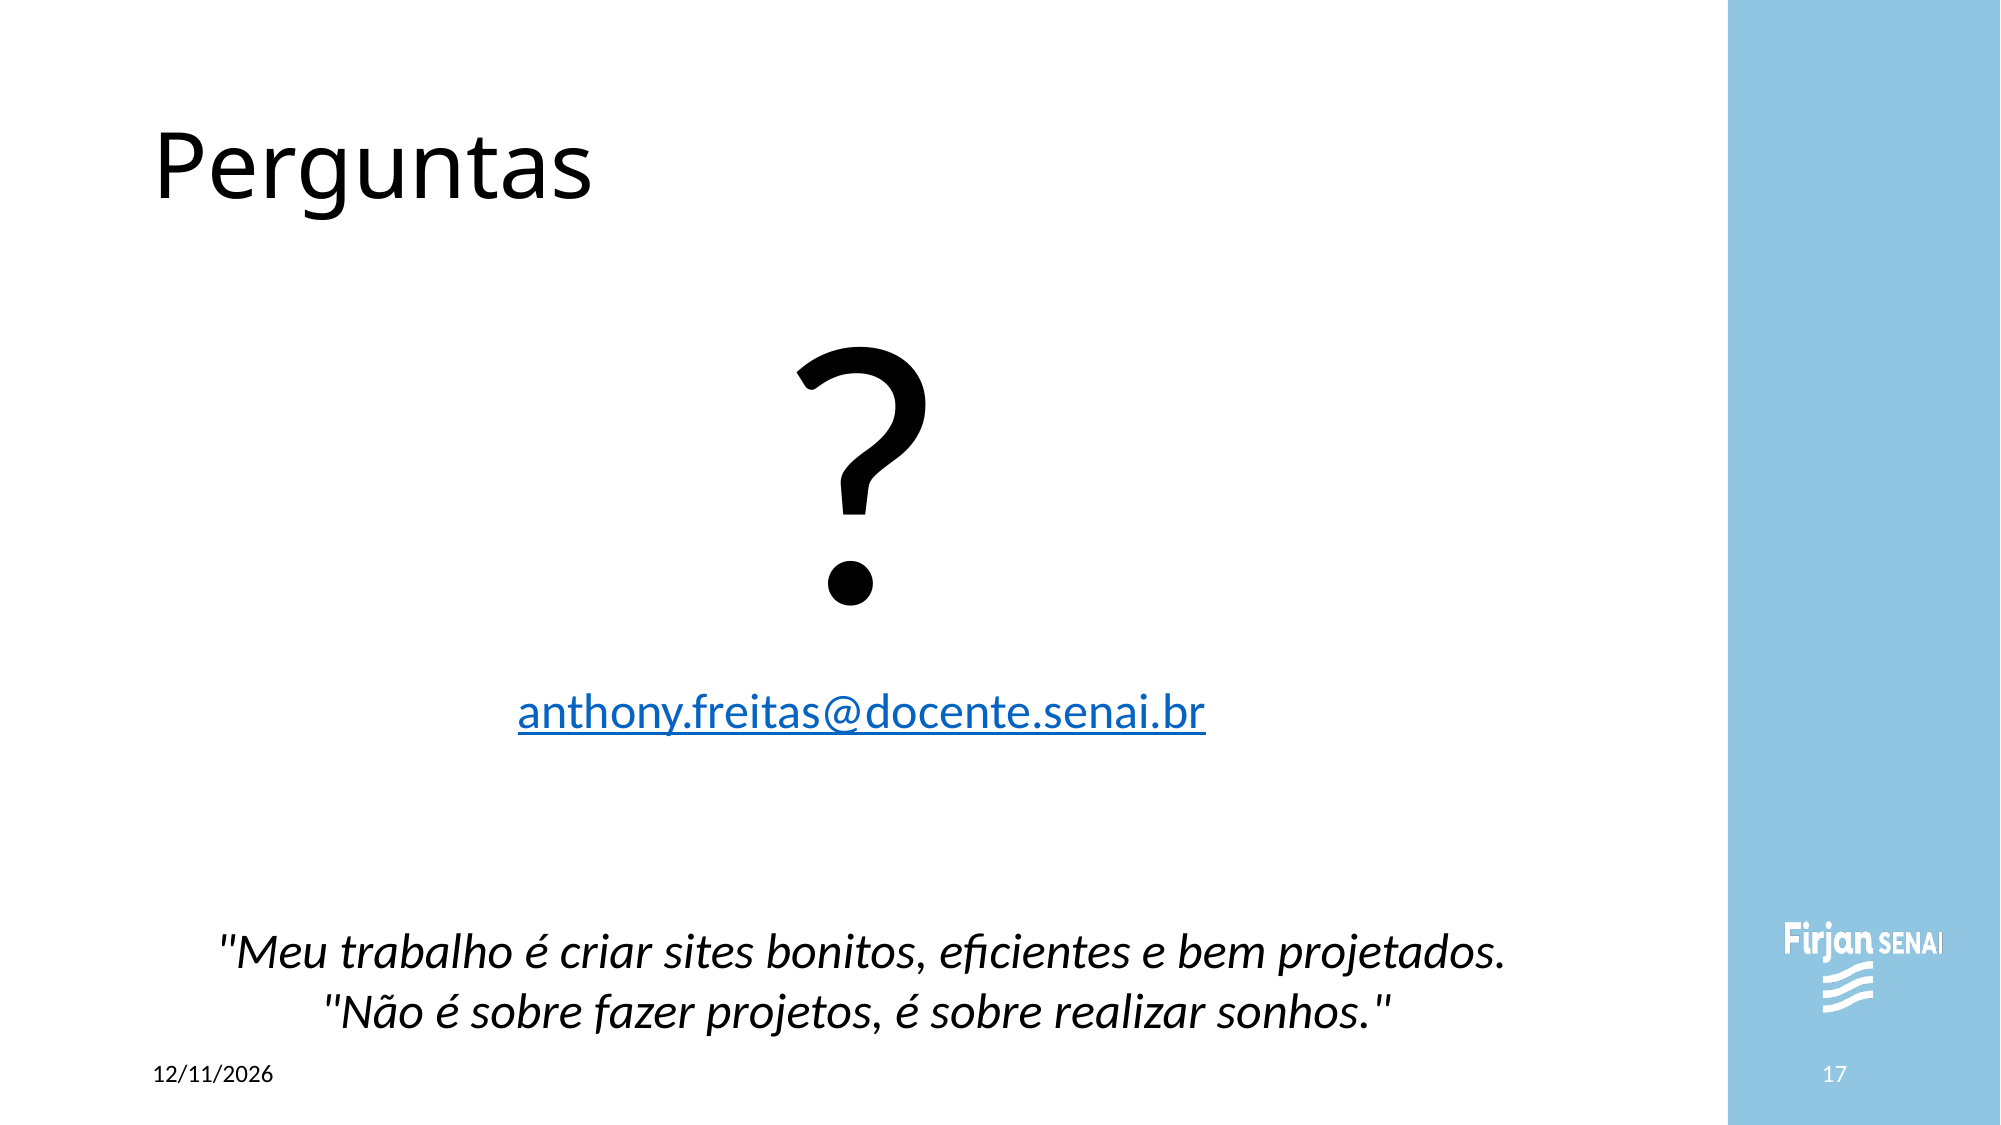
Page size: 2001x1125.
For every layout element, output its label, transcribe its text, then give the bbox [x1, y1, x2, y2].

text_box ? anthony.freitas@docente.senai.br "Meu trabalho é criar sites bonitos, eficientes e bem projetados. "Não é sobre fazer projetos, é sobre realizar sonhos." [39, 220, 1685, 1106]
title Perguntas [137, 59, 1863, 278]
text_box [1727, 0, 2000, 1125]
slide_number 17 [1685, 1042, 1863, 1103]
picture [1780, 918, 1945, 1014]
